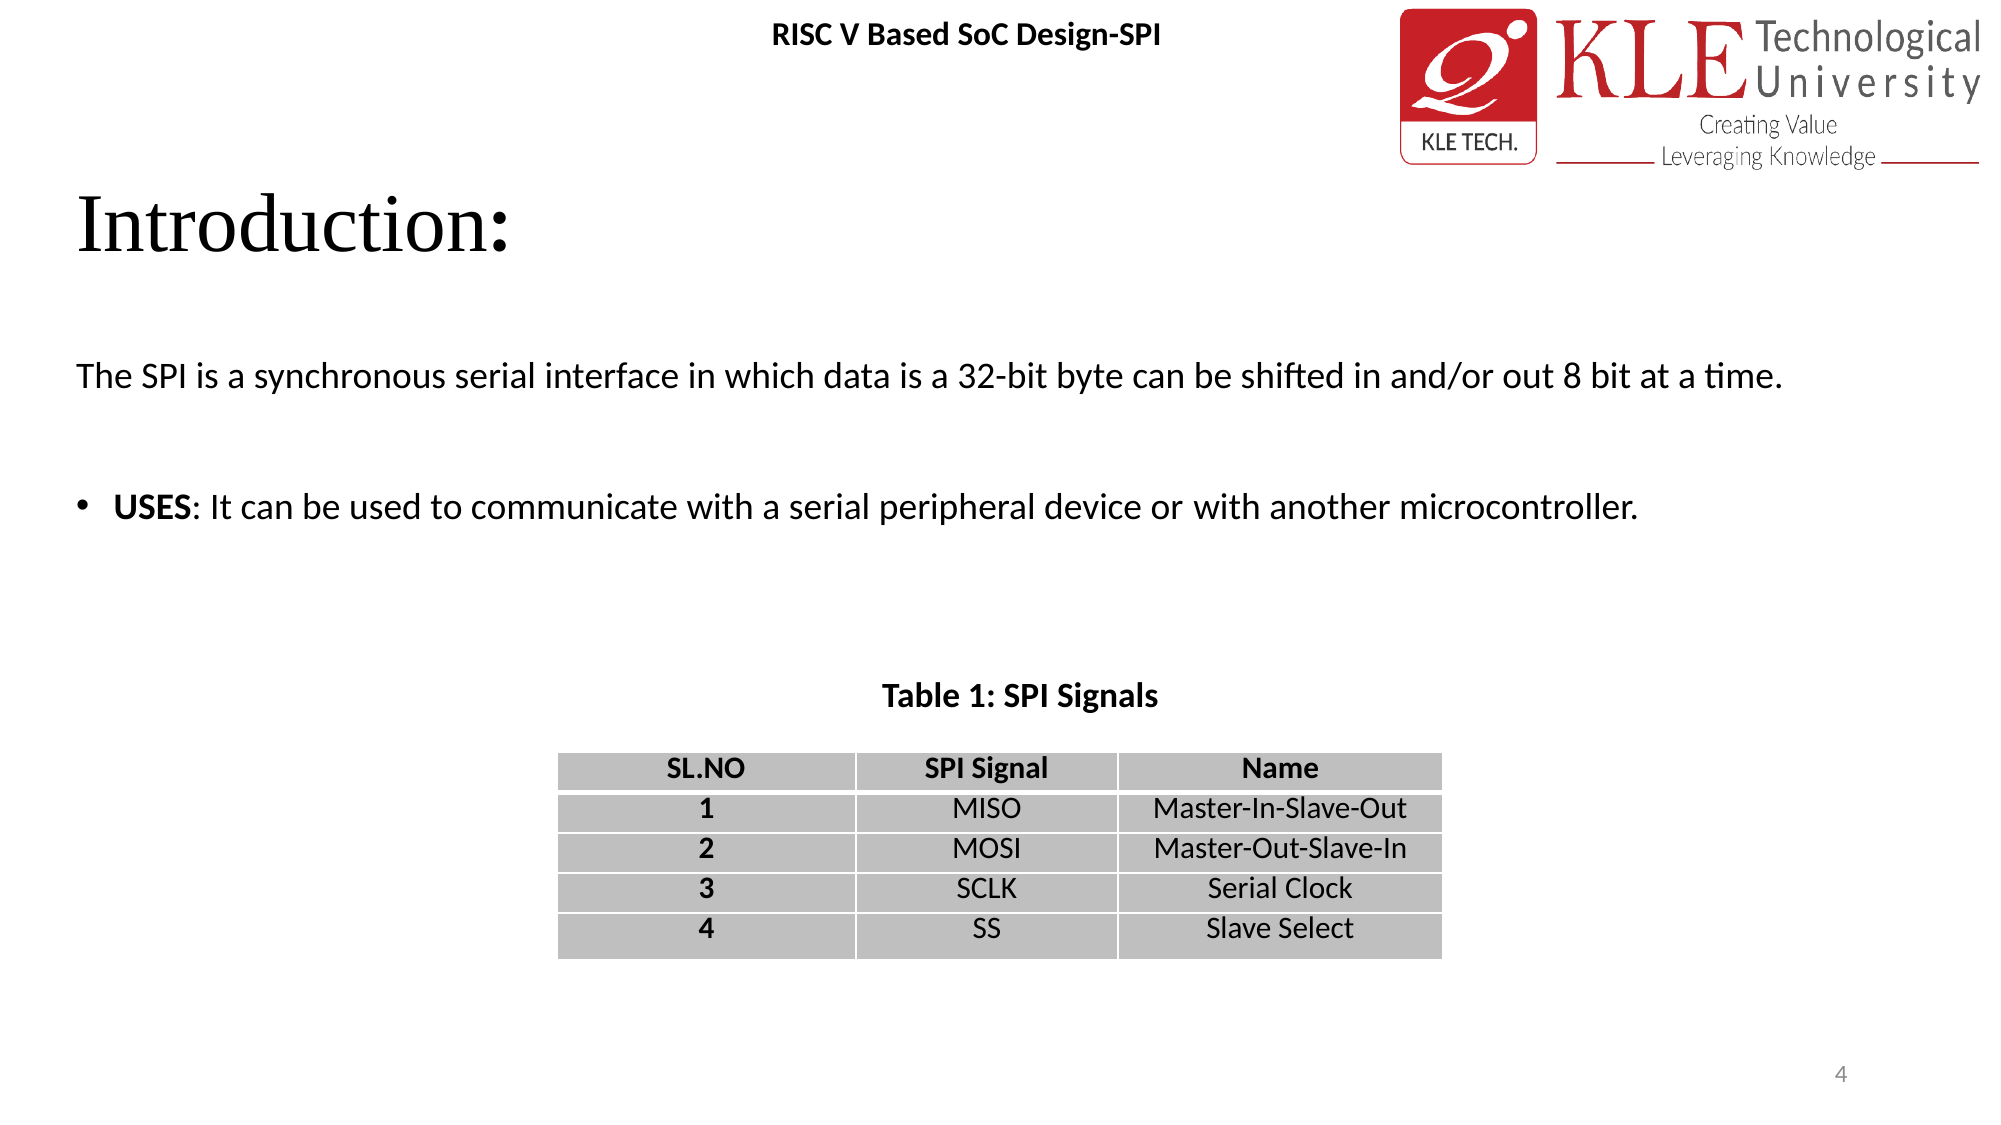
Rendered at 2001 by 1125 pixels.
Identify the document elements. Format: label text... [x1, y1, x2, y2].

text_box RISC V Based SoC Design-SPI [579, 4, 1355, 59]
table_header Name [1119, 753, 1442, 790]
list Introduction: The SPI is a synchronous serial interface in which data is a 32-bit byte can be shifted in and/or out 8 bit at a time. USES: It can be used to communicate with a serial peripheral device or with another microcontroller. [61, 171, 1863, 1018]
table_cell Slave Select [1119, 914, 1442, 959]
table_cell Master-Out-Slave-In [1119, 834, 1442, 872]
table_cell 2 [558, 834, 855, 872]
table_cell SCLK [857, 874, 1117, 912]
table_cell 4 [558, 914, 855, 959]
table_cell 3 [558, 874, 855, 912]
table_cell Serial Clock [1119, 874, 1442, 912]
slide_number 4 [1412, 1042, 1863, 1103]
table_cell MOSI [857, 834, 1117, 872]
picture [1399, 0, 1987, 172]
table_cell SS [857, 914, 1117, 959]
text_box Table 1: SPI Signals [867, 664, 1276, 767]
table_cell MISO [857, 795, 1117, 832]
table_cell 1 [558, 795, 855, 832]
table_header SPI Signal [857, 753, 1117, 790]
table_header SL.NO [558, 753, 855, 790]
table_cell Master-In-Slave-Out [1119, 795, 1442, 832]
